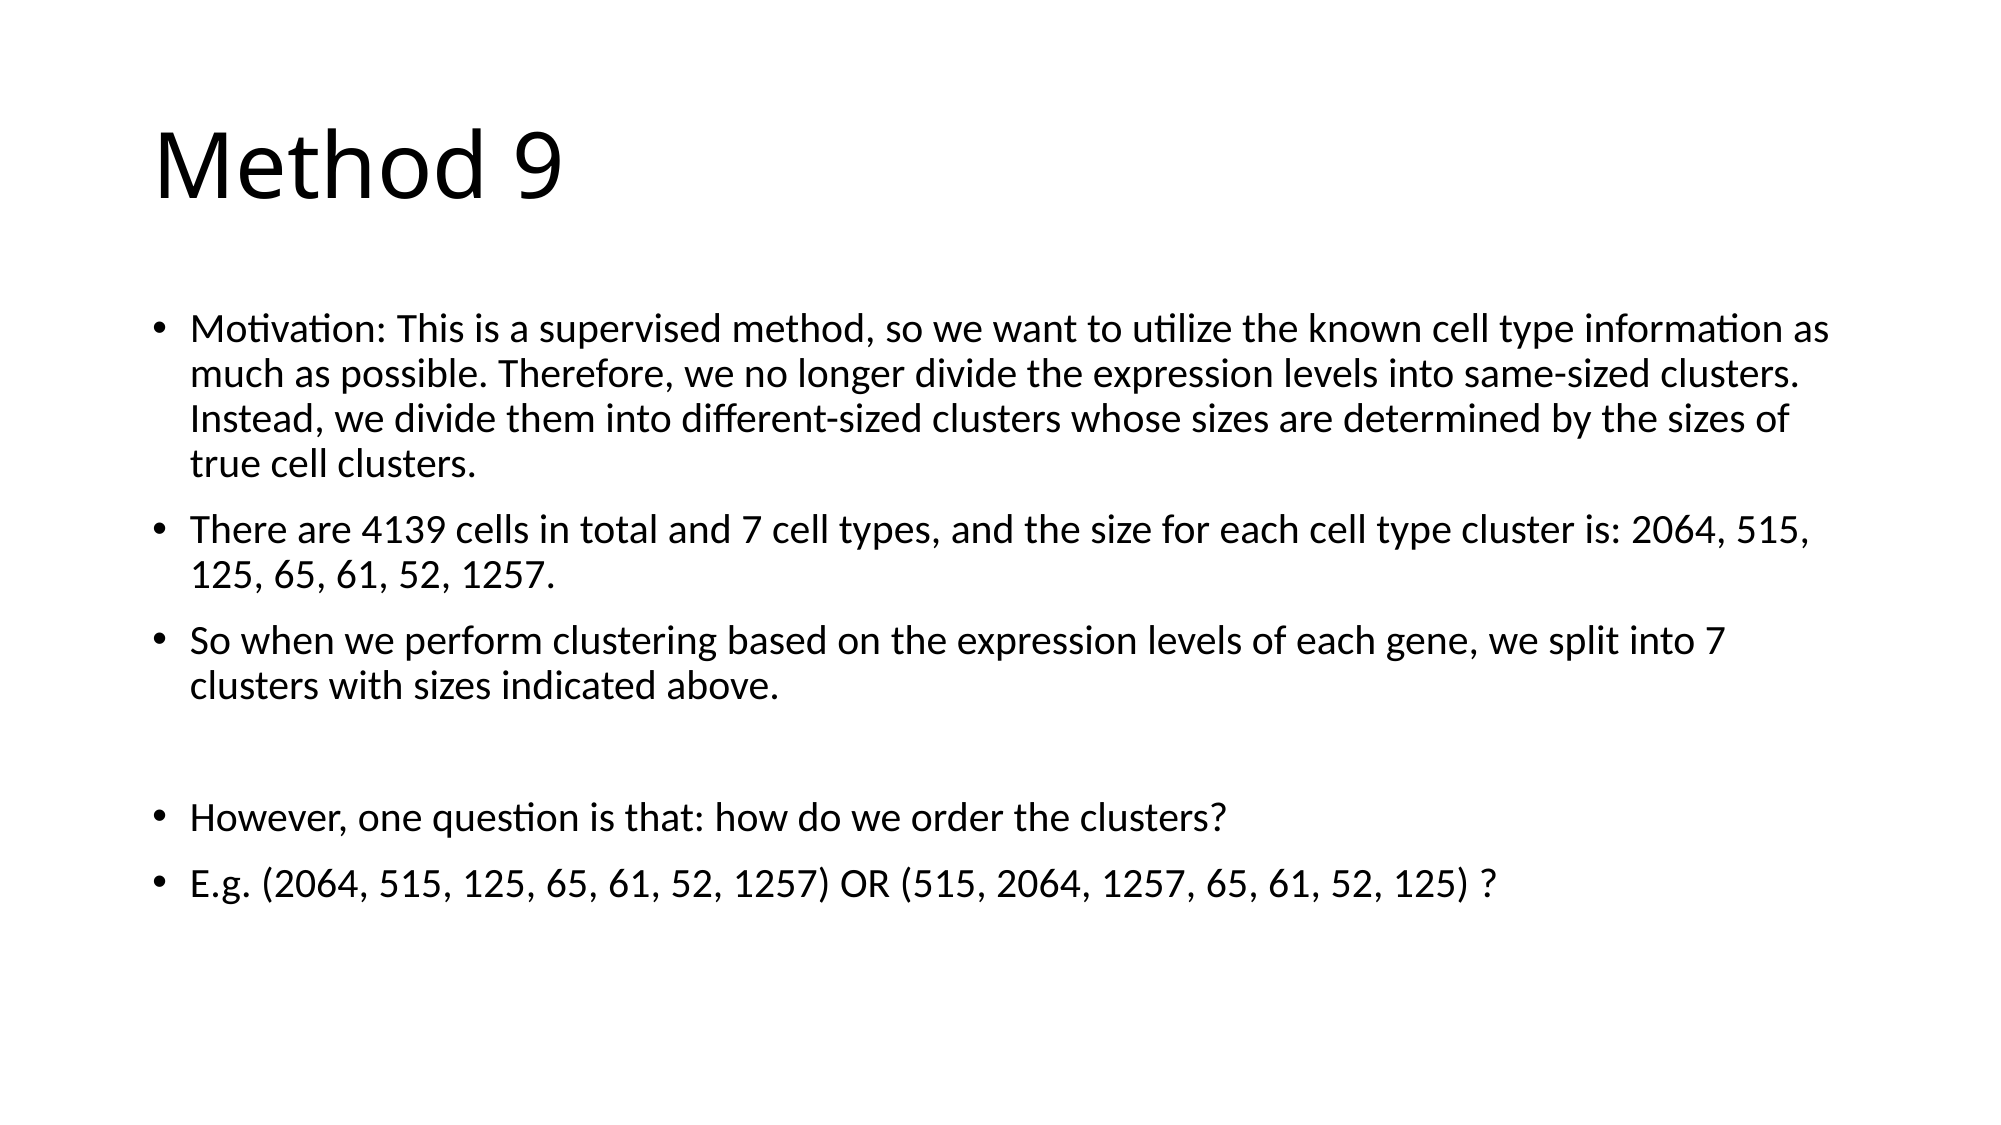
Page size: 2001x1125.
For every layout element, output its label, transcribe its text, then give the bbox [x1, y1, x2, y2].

list Motivation: This is a supervised method, so we want to utilize the known cell type information as much as possible. Therefore, we no longer divide the expression levels into same-sized clusters. Instead, we divide them into different-sized clusters whose sizes are determined by the sizes of true cell clusters. There are 4139 cells in total and 7 cell types, and the size for each cell type cluster is: 2064, 515, 125, 65, 61, 52, 1257. So when we perform clustering based on the expression levels of each gene, we split into 7 clusters with sizes indicated above. However, one question is that: how do we order the clusters? E.g. (2064, 515, 125, 65, 61, 52, 1257) OR (515, 2064, 1257, 65, 61, 52, 125) ? [137, 299, 1863, 1014]
title Method 9 [137, 59, 1863, 278]
